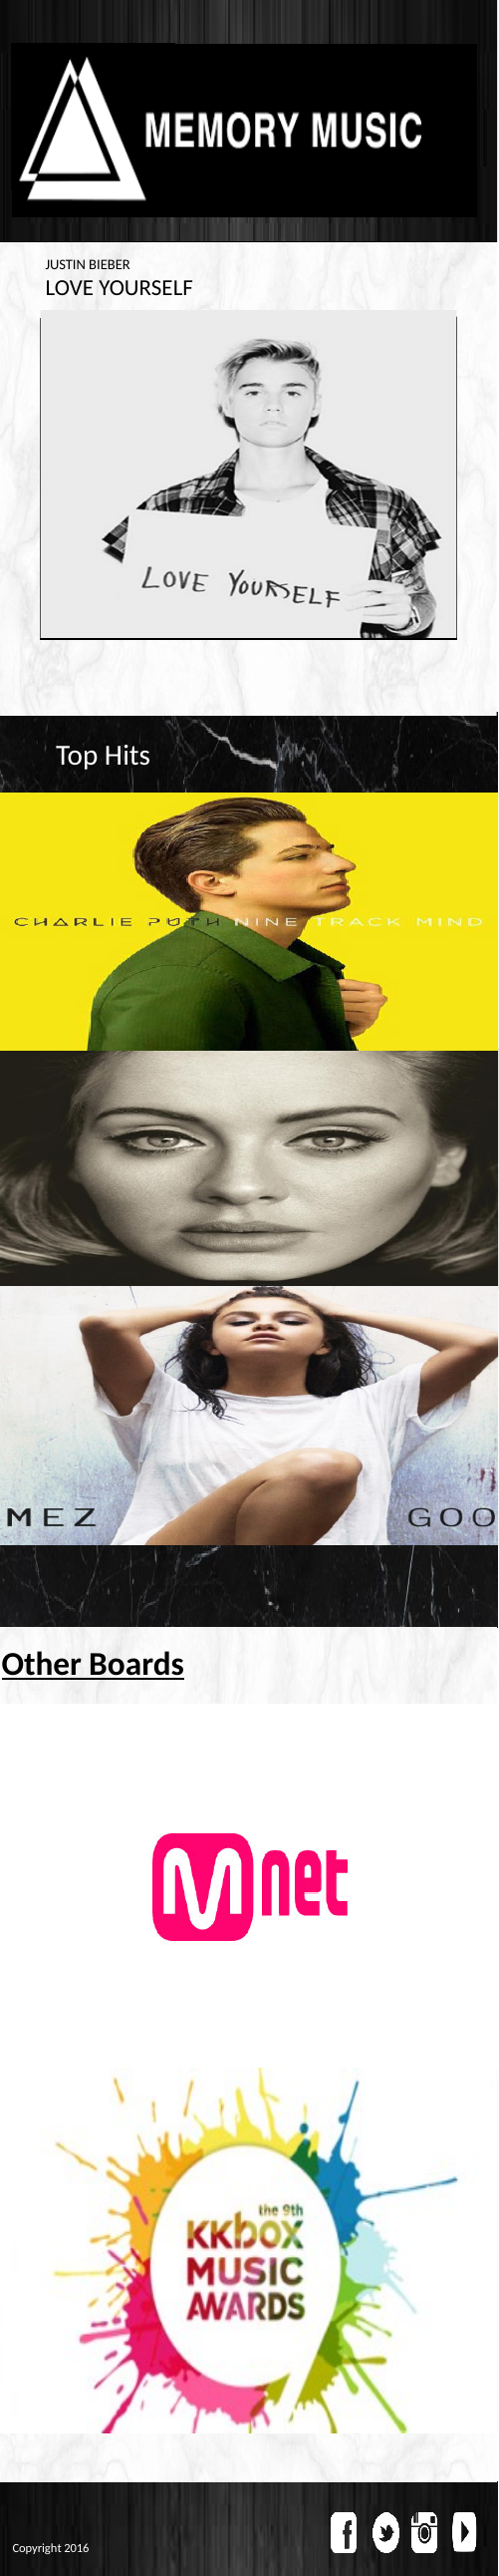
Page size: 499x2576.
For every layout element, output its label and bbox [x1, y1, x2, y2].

text_box [0, 0, 499, 2576]
